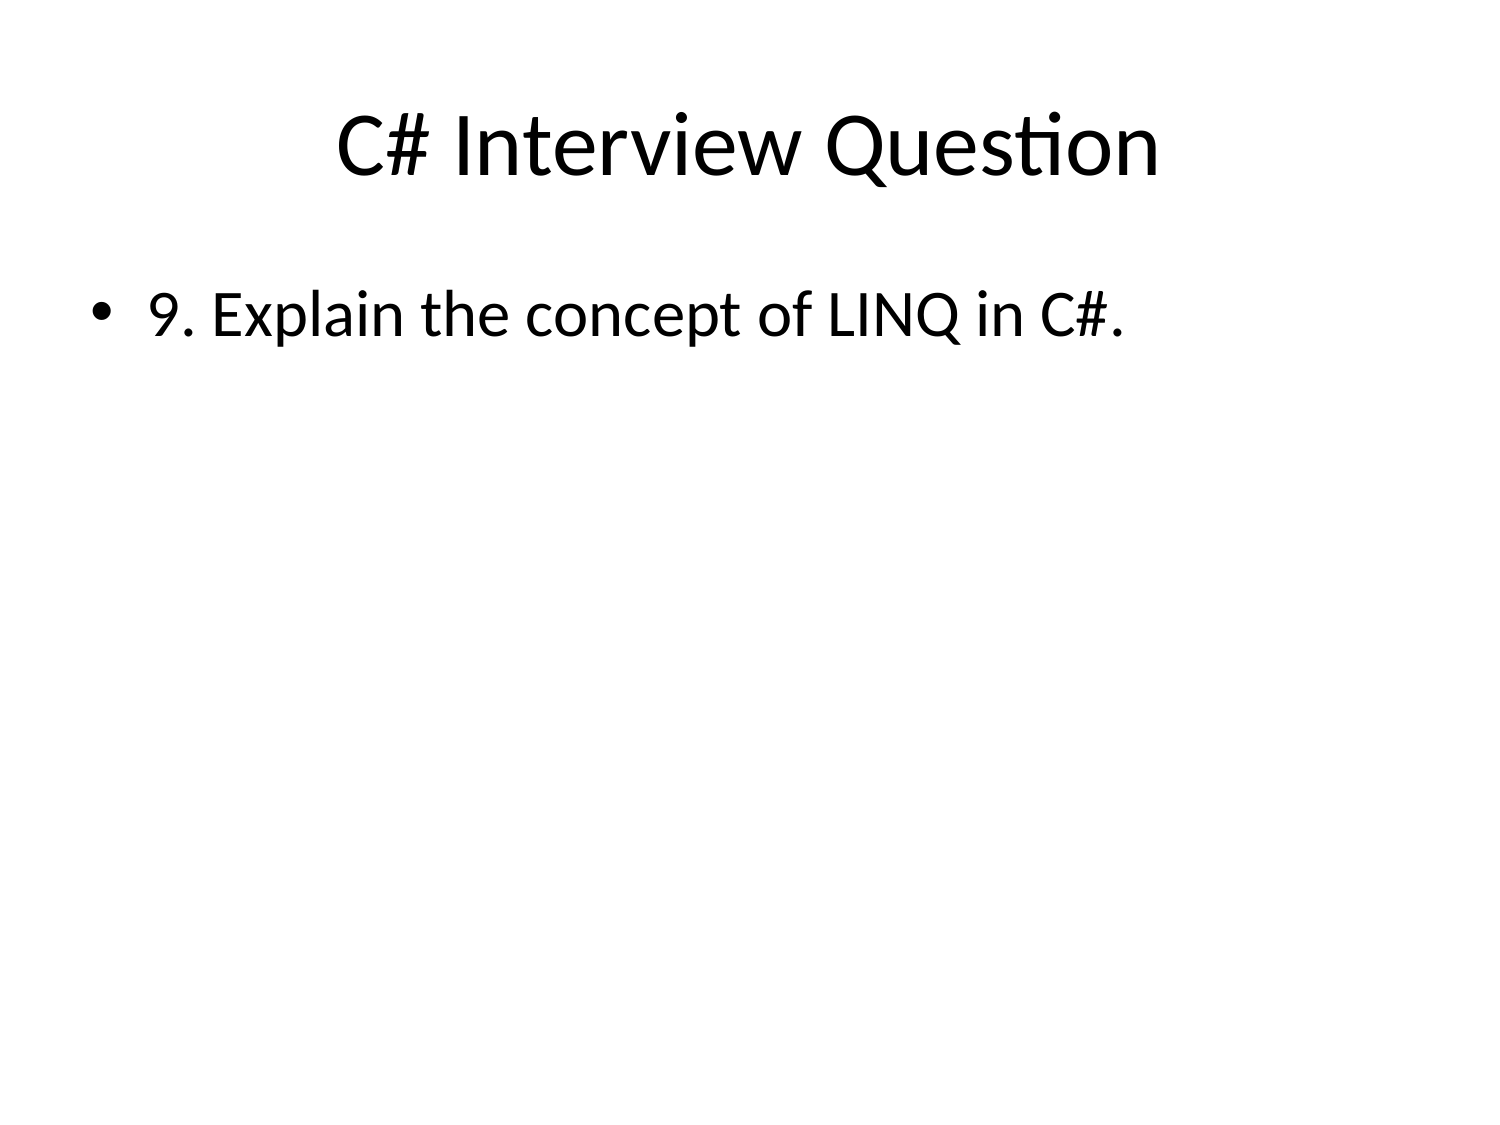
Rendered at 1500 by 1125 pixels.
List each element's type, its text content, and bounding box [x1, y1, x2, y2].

list 9. Explain the concept of LINQ in C#. [75, 262, 1425, 1005]
title C# Interview Question [75, 45, 1425, 233]
